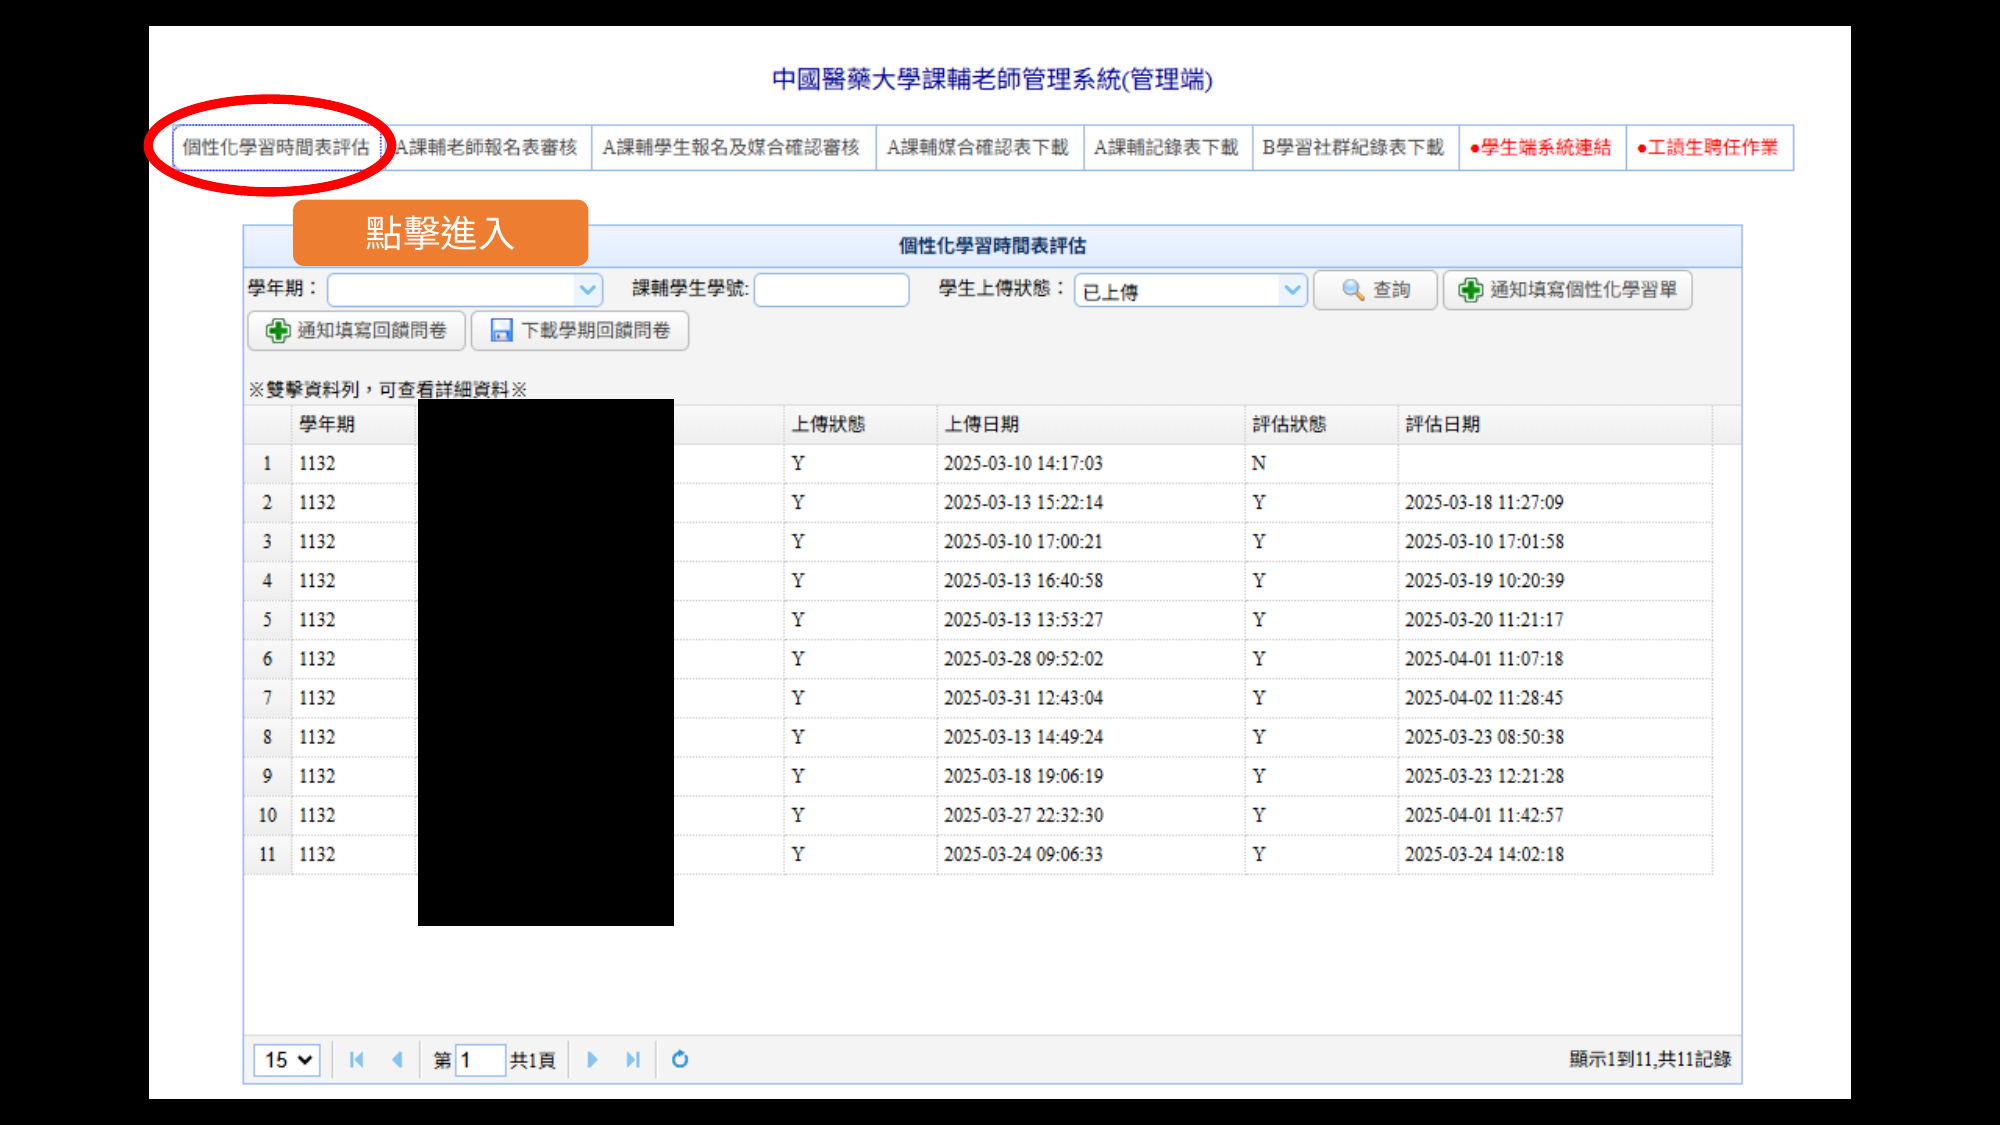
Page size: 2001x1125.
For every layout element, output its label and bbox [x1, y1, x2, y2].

picture [149, 26, 1851, 1099]
